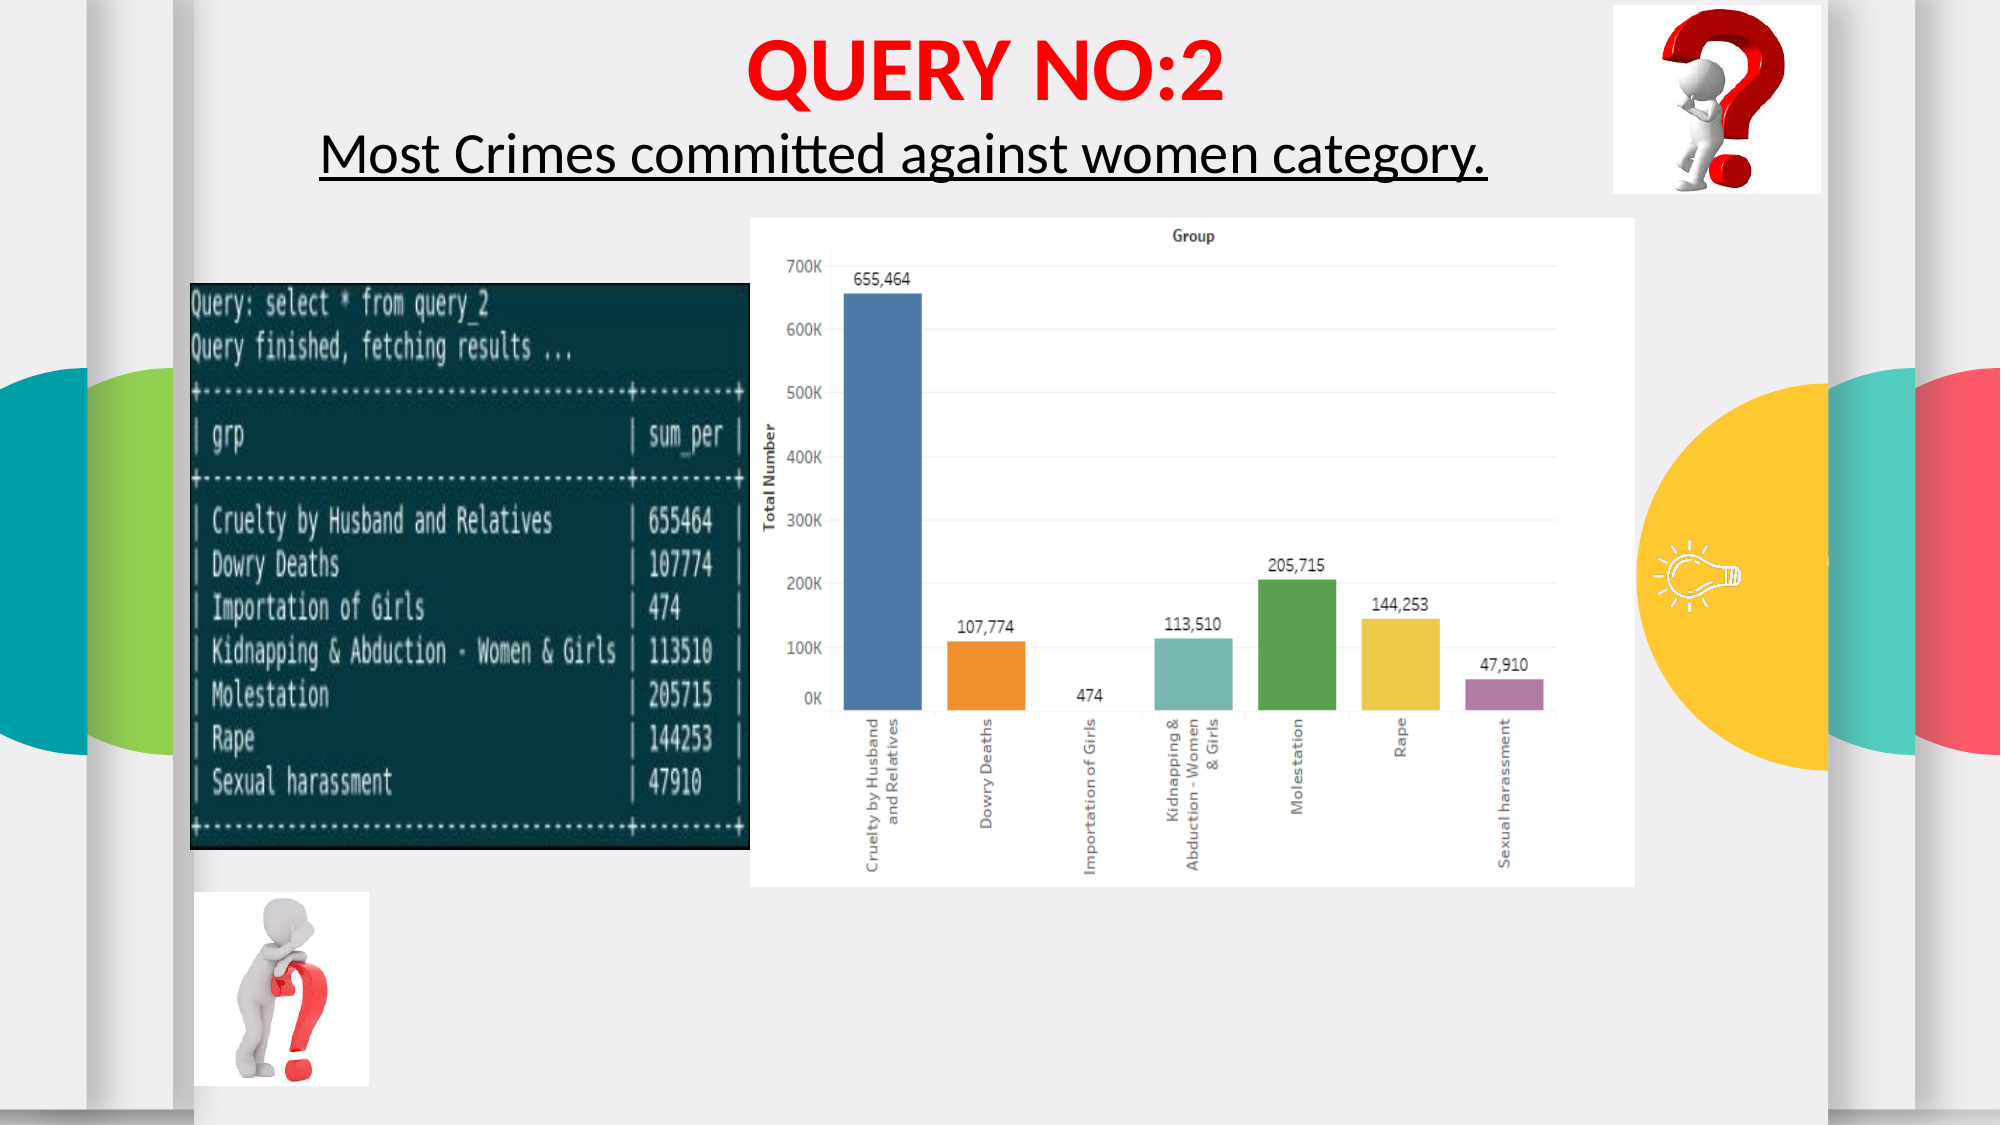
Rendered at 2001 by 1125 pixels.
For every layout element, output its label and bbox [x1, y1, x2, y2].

text_box [173, 0, 194, 1110]
text_box [1916, 0, 2000, 1110]
text_box [88, 0, 173, 1110]
text_box [0, 0, 88, 1110]
text_box [1829, 0, 1916, 1110]
picture [1613, 5, 1821, 194]
picture [190, 219, 1635, 887]
picture [194, 892, 369, 1086]
text_box [194, 0, 1829, 1125]
